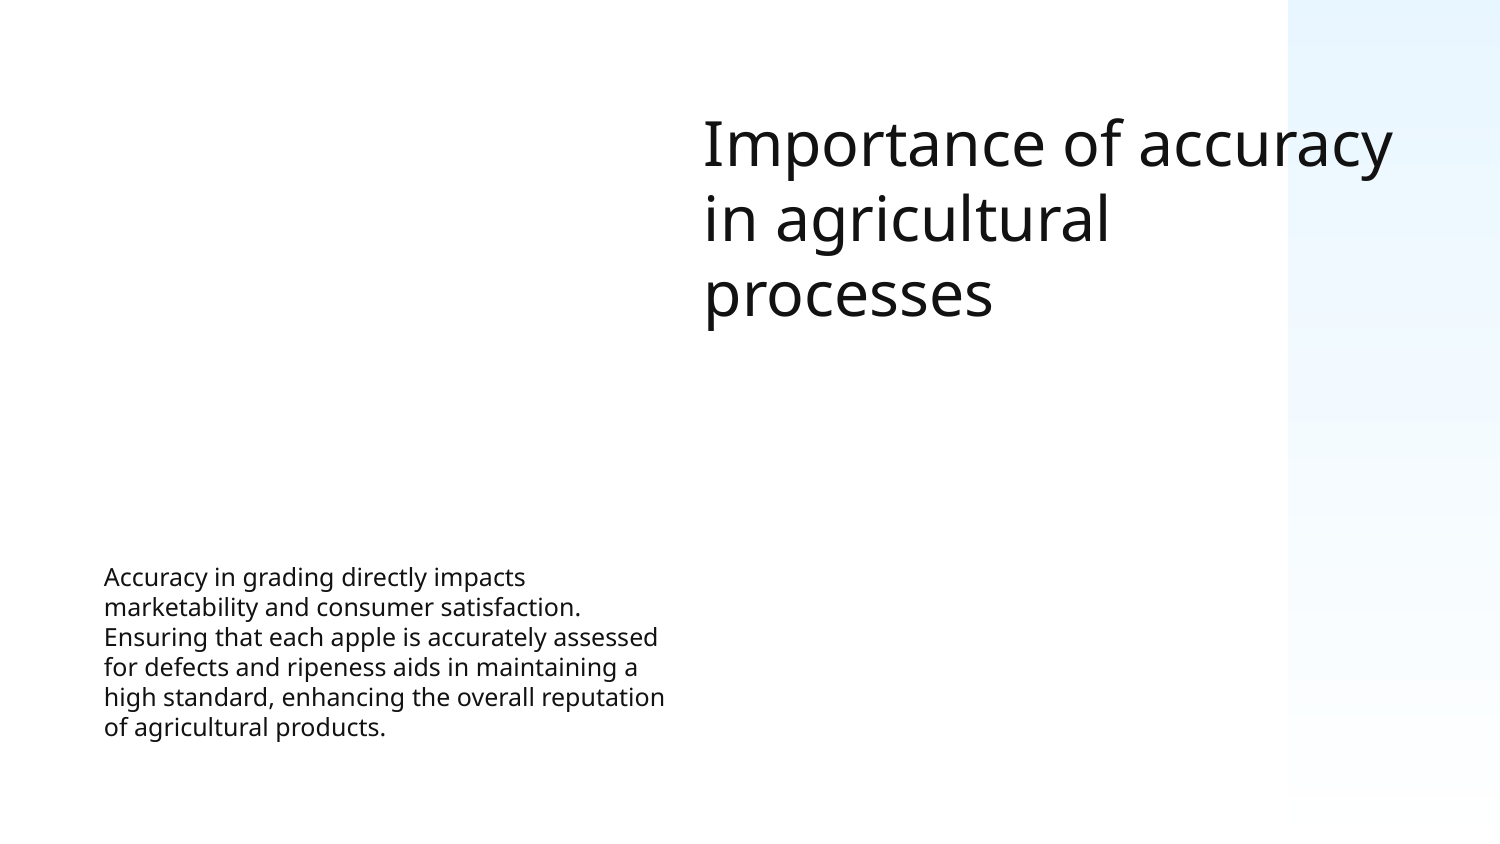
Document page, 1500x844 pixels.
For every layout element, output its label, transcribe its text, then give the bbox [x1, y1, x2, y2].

title Importance of accuracy in agricultural processes [689, 89, 1430, 450]
subtitle Accuracy in grading directly impacts marketability and consumer satisfaction. Ensuring that each apple is accurately assessed for defects and ripeness aids in maintaining a high standard, enhancing the overall reputation of agricultural products. [89, 182, 689, 757]
